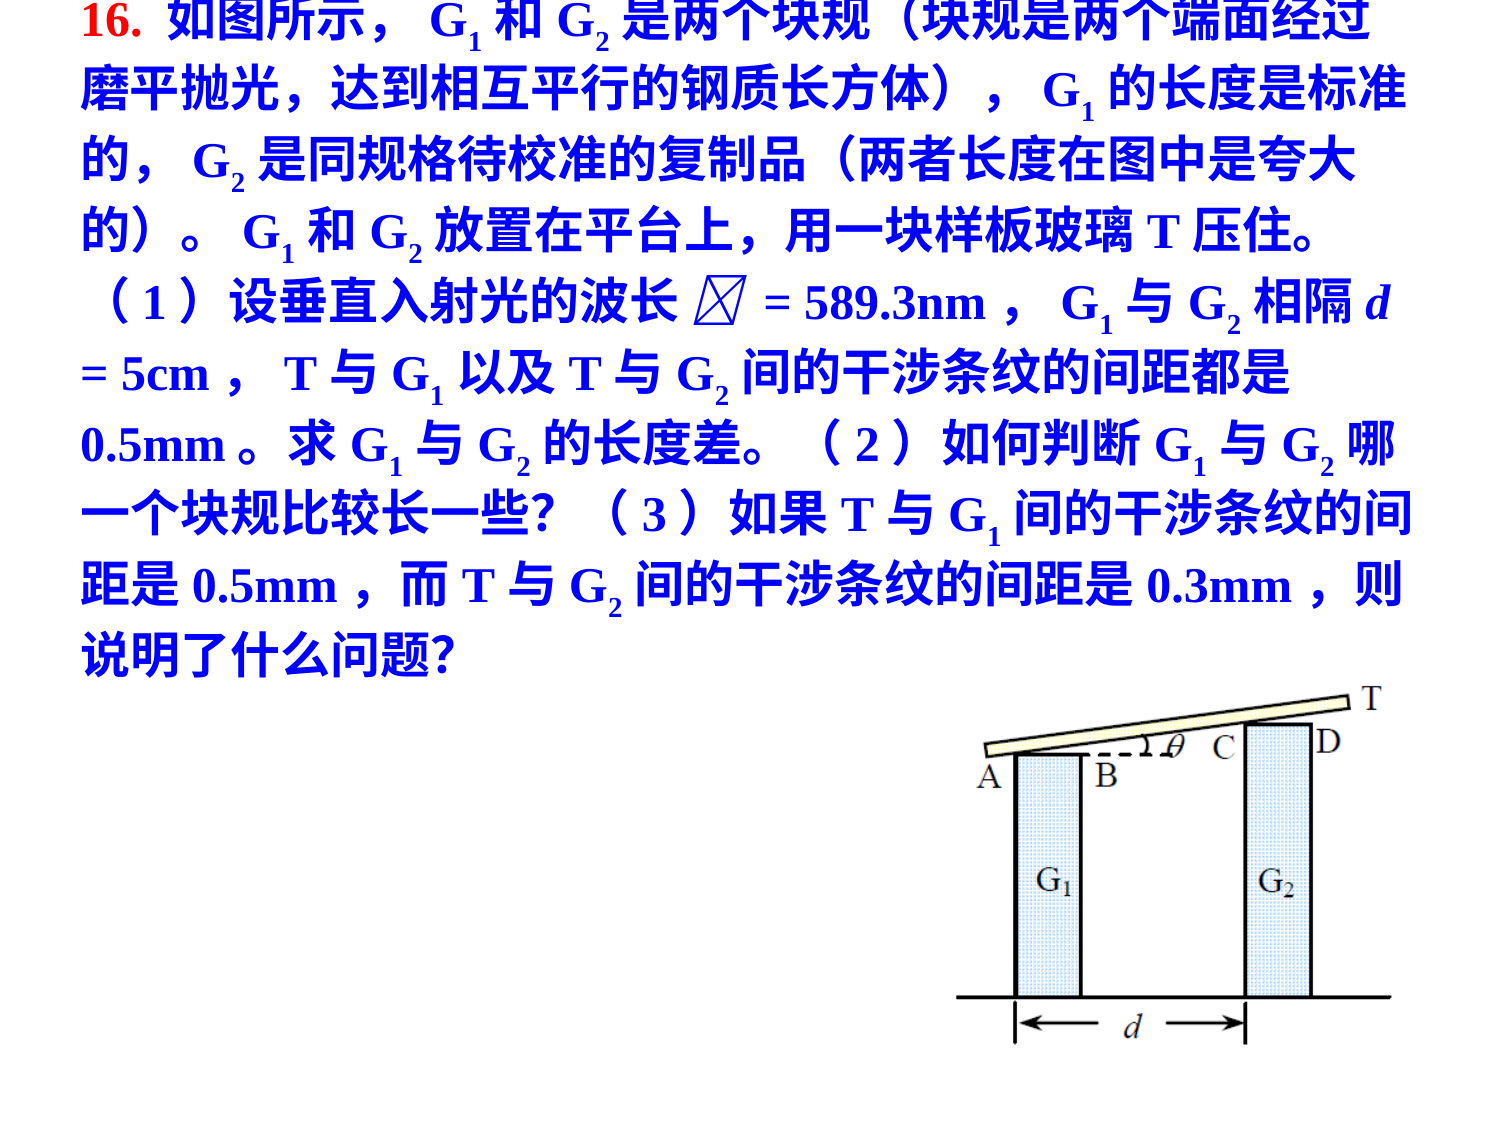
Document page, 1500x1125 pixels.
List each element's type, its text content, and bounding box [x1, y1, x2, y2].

text_box 16. 如图所示，G1和G2是两个块规（块规是两个端面经过磨平抛光，达到相互平行的钢质长方体），G1的长度是标准的，G2是同规格待校准的复制品（两者长度在图中是夸大的）。G1和G2放置在平台上，用一块样板玻璃T压住。（1）设垂直入射光的波长  = 589.3nm，G1与G2相隔d = 5cm，T与G1以及T与G2间的干涉条纹的间距都是0.5mm。求G1与G2的长度差。（2）如何判断G1与G2哪一个块规比较长一些？（3）如果T与G1间的干涉条纹的间距是0.5mm，而T与G2间的干涉条纹的间距是0.3mm，则说明了什么问题？ [64, 0, 1436, 691]
picture [926, 656, 1412, 1065]
